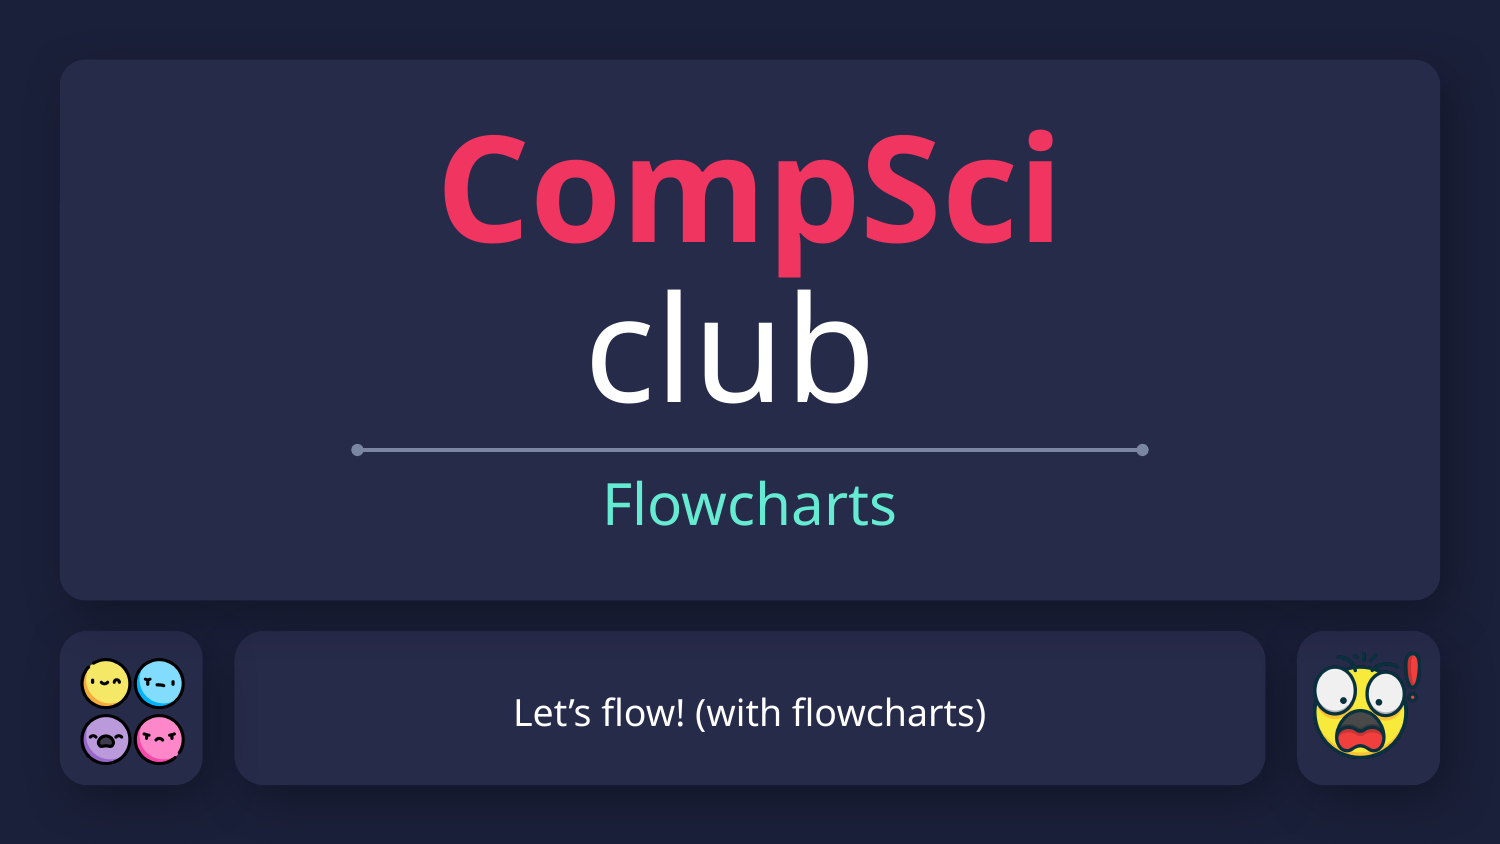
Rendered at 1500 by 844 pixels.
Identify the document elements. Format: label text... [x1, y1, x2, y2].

picture [79, 658, 187, 765]
subtitle Let’s flow! (with flowcharts) [375, 674, 1125, 749]
title CompSci club [287, 110, 1213, 440]
picture [1313, 651, 1421, 759]
title Flowcharts [252, 460, 1248, 545]
